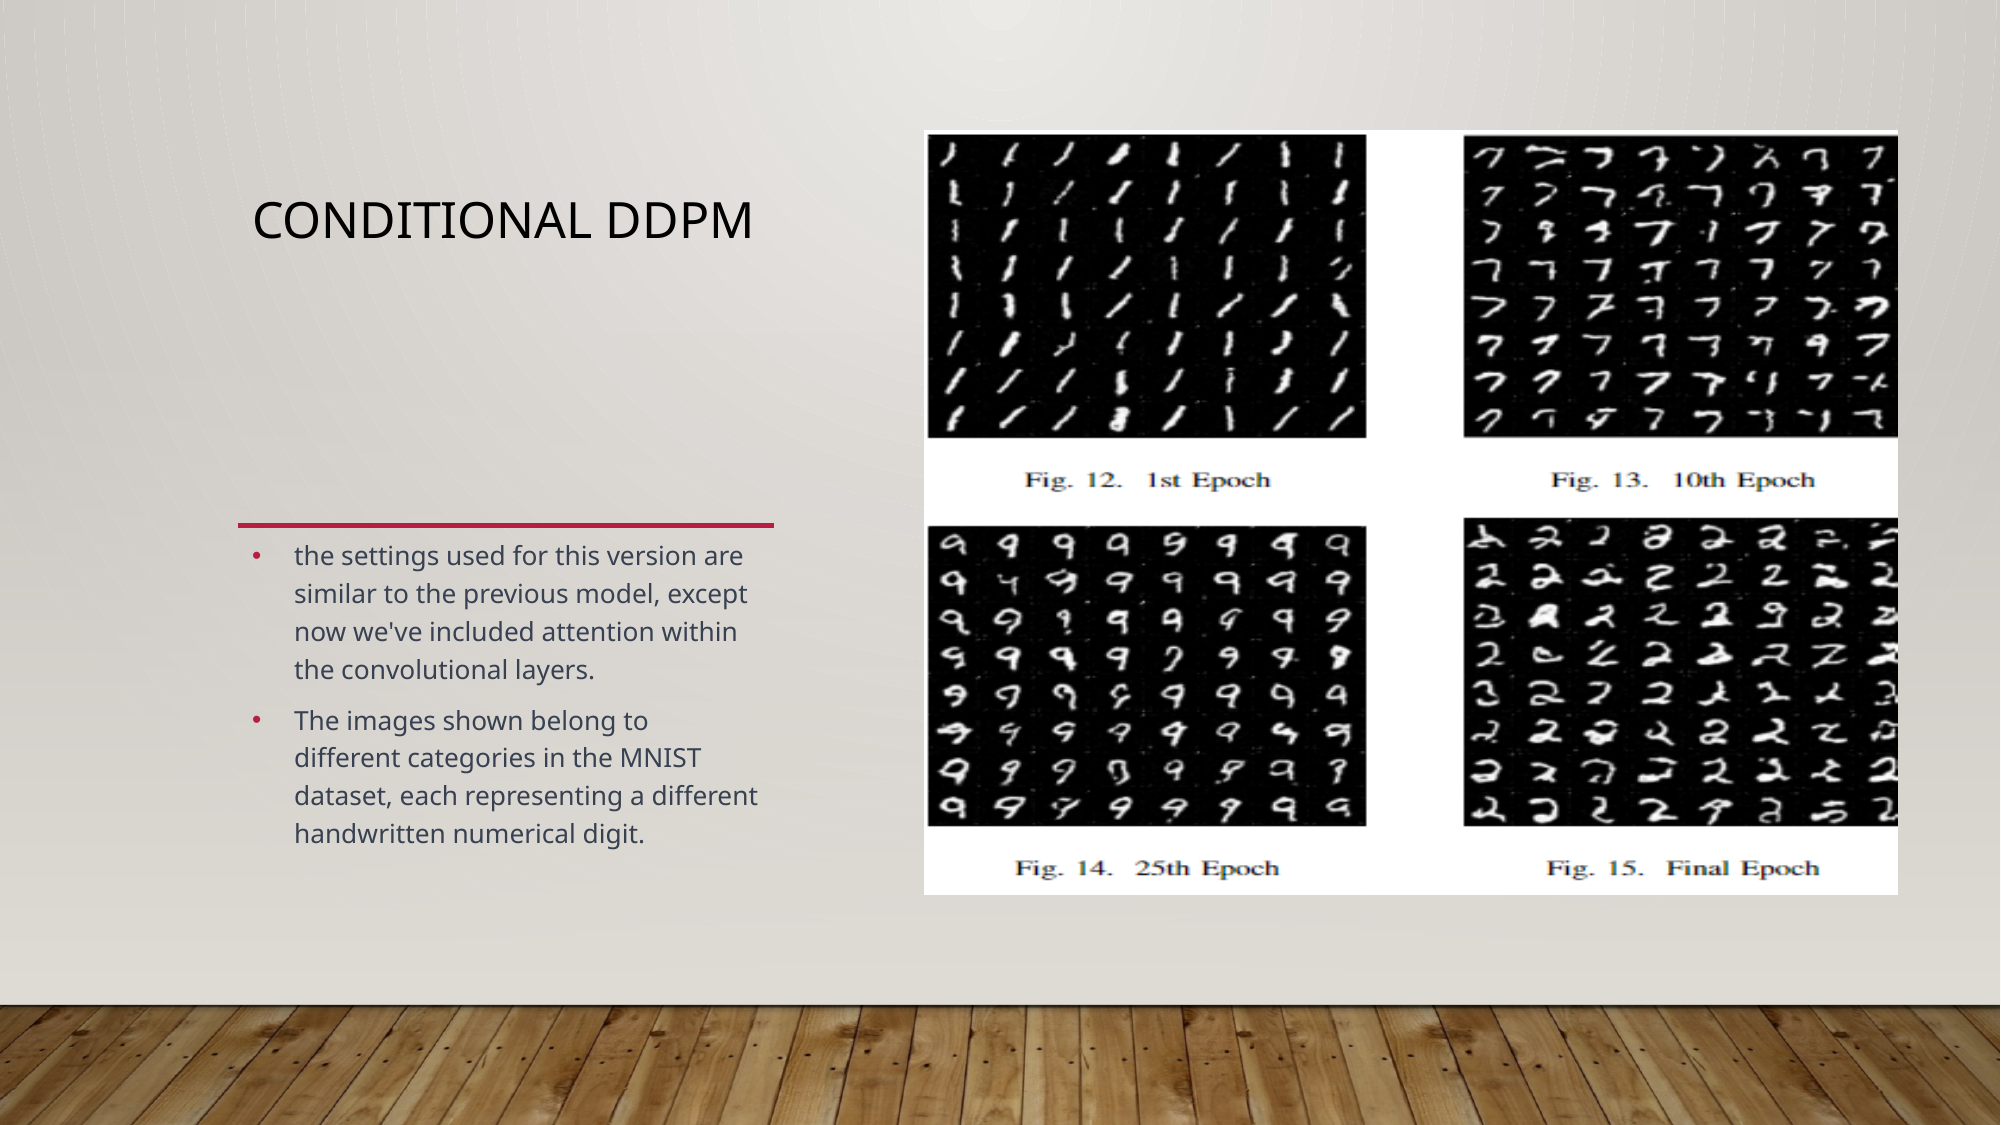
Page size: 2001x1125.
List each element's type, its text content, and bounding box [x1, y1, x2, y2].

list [924, 130, 1898, 895]
title CONDITIONAL DDPM [236, 131, 774, 257]
picture [0, 1005, 2000, 1125]
list the settings used for this version are similar to the previous model, except now we've included attention within the convolutional layers. The images shown belong to different categories in the MNIST dataset, each representing a different handwritten numerical digit. [236, 525, 775, 895]
